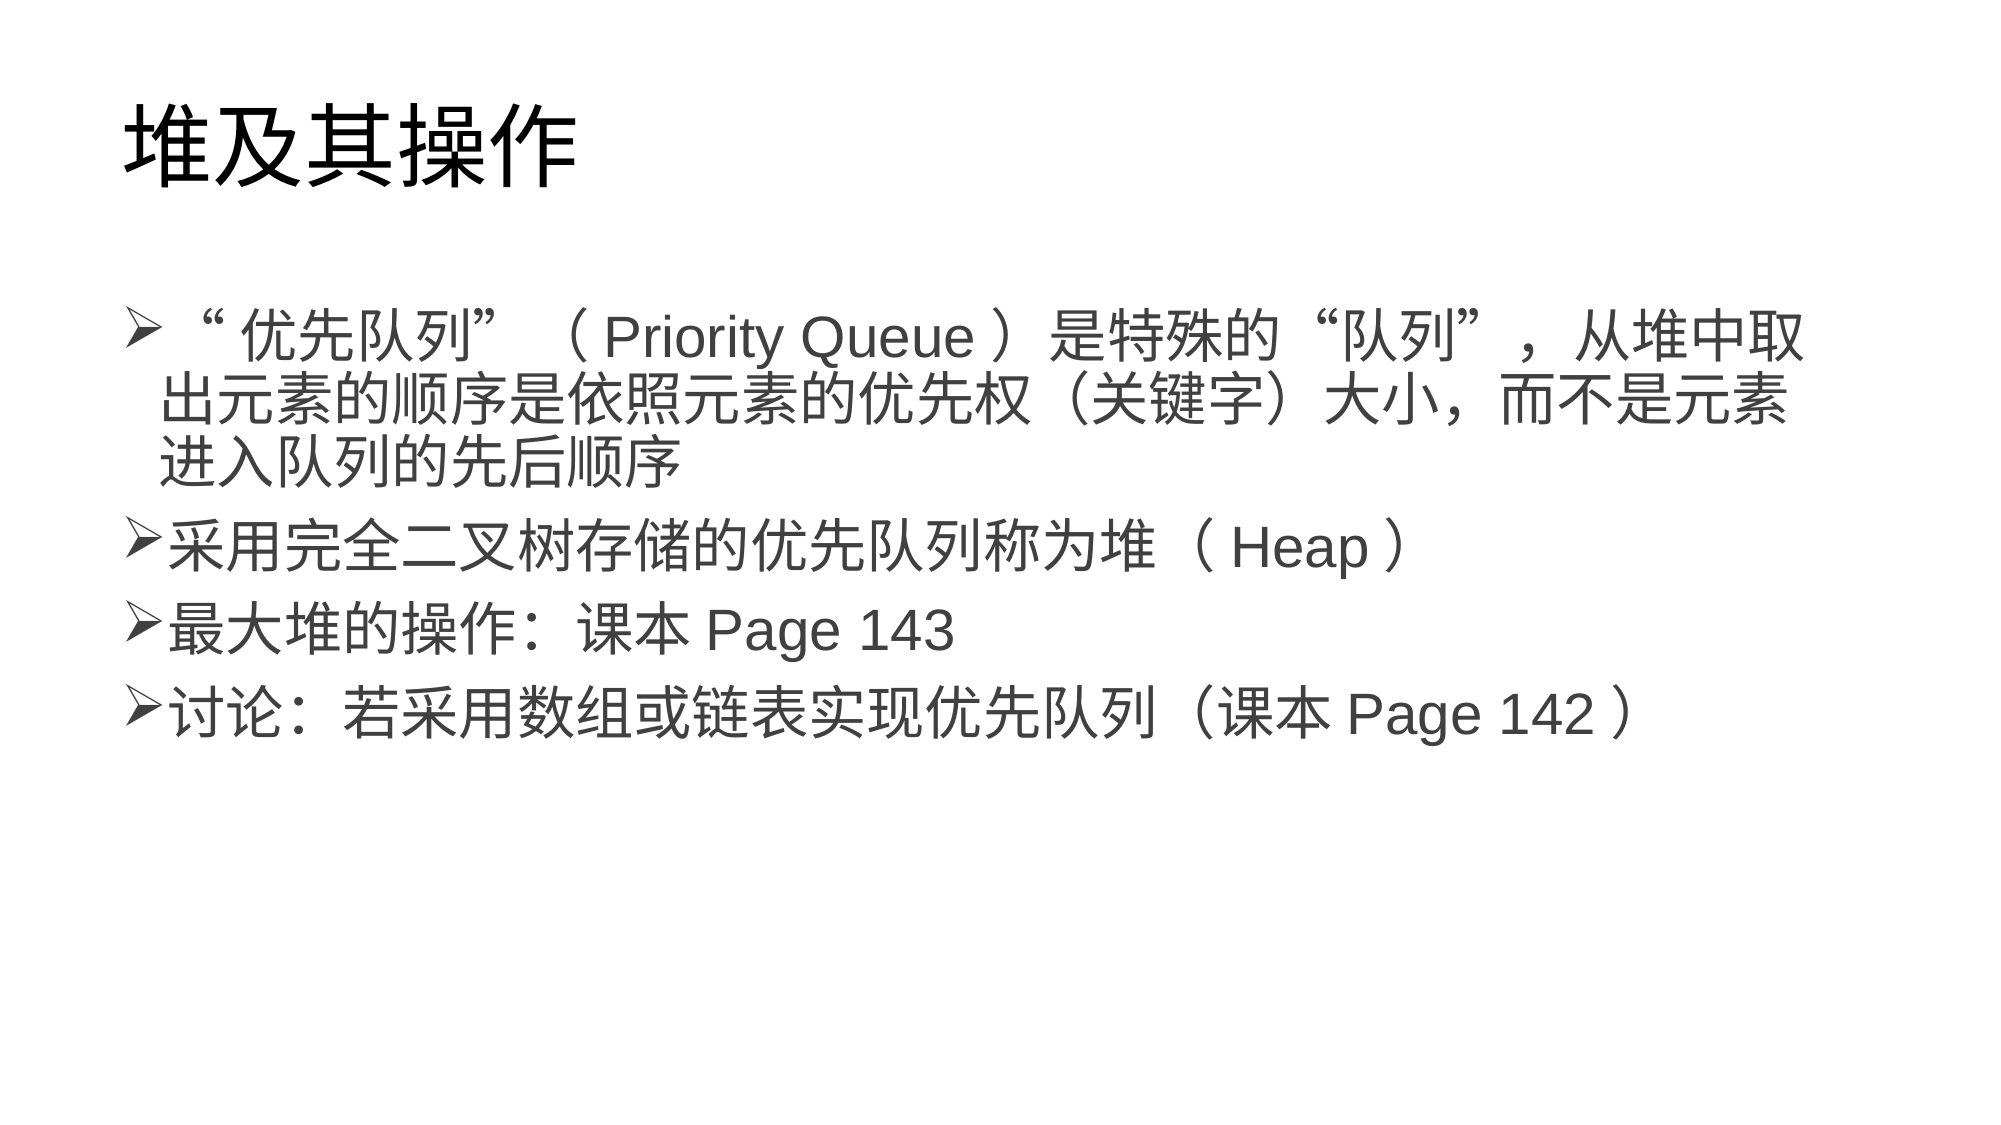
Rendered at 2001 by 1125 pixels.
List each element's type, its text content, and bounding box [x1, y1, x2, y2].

list “优先队列”（Priority Queue）是特殊的“队列”，从堆中取出元素的顺序是依照元素的优先权（关键字）大小，而不是元素进入队列的先后顺序 采用完全二叉树存储的优先队列称为堆（Heap） 最大堆的操作：课本Page 143 讨论：若采用数组或链表实现优先队列（课本Page 142） [106, 299, 1832, 1014]
title 堆及其操作 [106, 42, 1832, 260]
